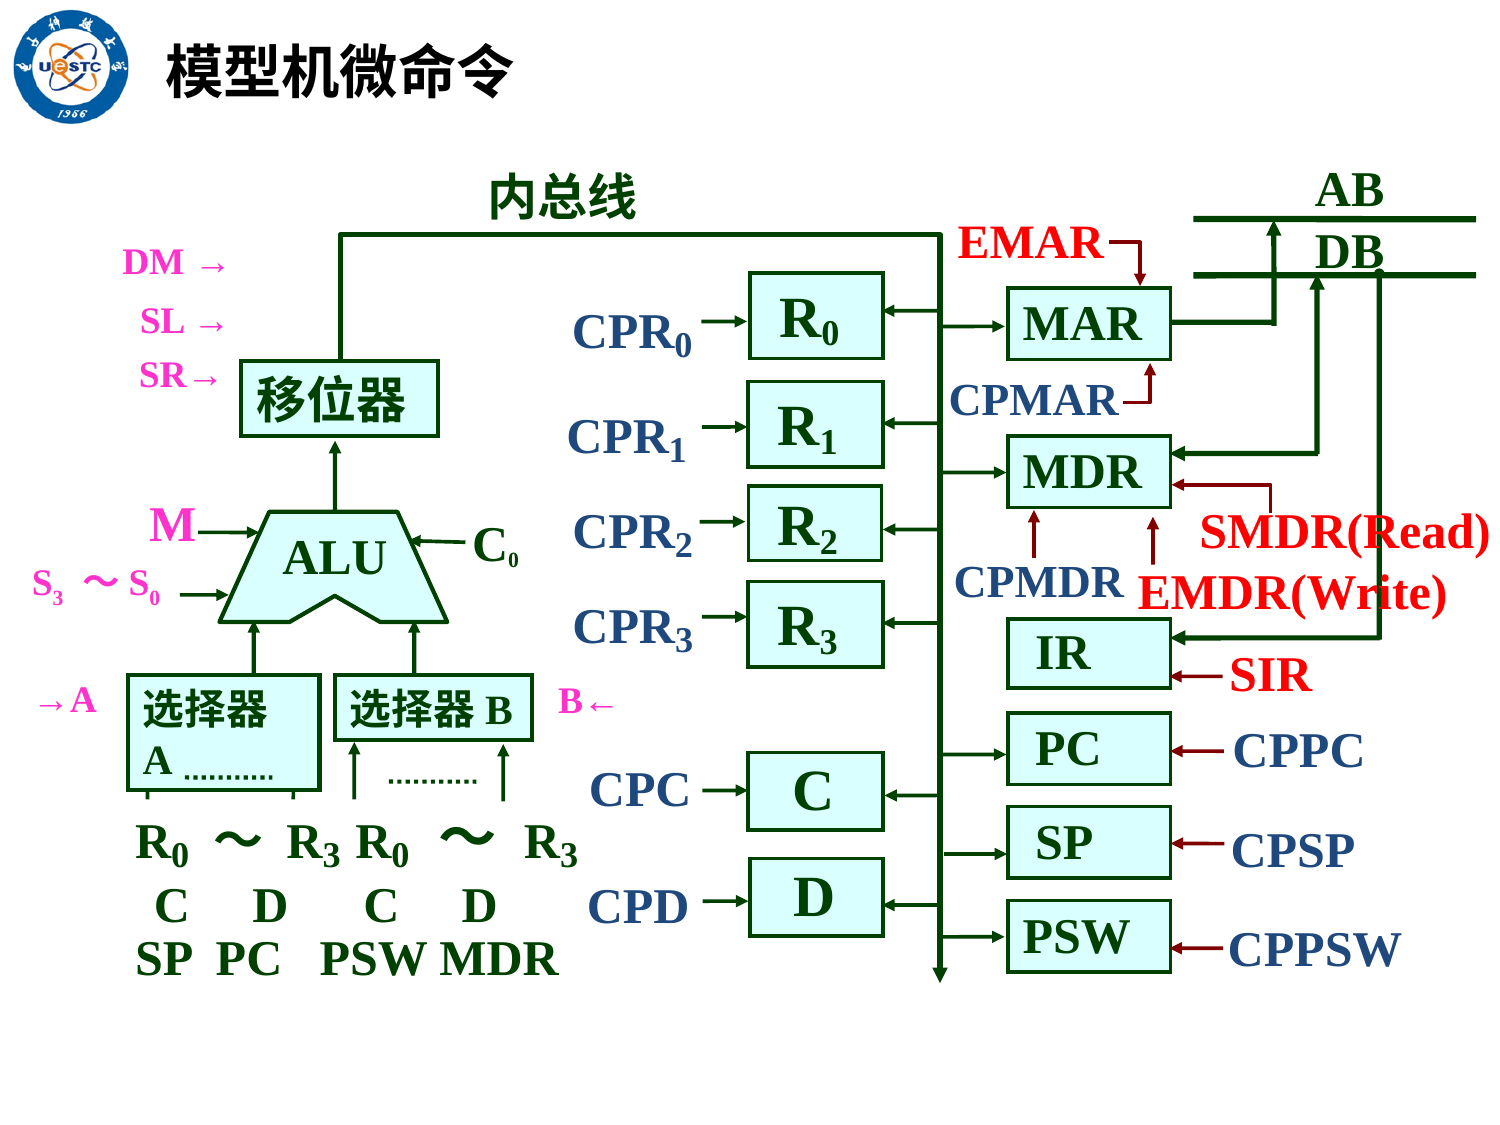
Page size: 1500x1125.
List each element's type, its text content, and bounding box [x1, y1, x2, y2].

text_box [549, 278, 1419, 985]
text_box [1423, 484, 1500, 568]
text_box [1120, 516, 1465, 629]
picture [6, 8, 136, 126]
text_box 选择器A [127, 675, 320, 791]
text_box 选择器B [335, 675, 533, 741]
text_box [415, 534, 457, 548]
text_box C0 [457, 504, 544, 580]
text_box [88, 228, 267, 419]
text_box AB DB [1300, 148, 1414, 219]
text_box [1375, 269, 1384, 276]
text_box 移位器 [241, 361, 410, 436]
text_box [217, 526, 259, 539]
text_box [328, 440, 342, 511]
text_box [247, 622, 261, 675]
text_box [1267, 220, 1281, 276]
text_box →A [17, 667, 151, 728]
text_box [4, 484, 213, 628]
text_box [497, 744, 510, 785]
text_box [348, 742, 361, 785]
text_box [219, 511, 448, 622]
text_box R0 ～ R3 R0 ～ R3 C D C D SP PC PSW MDR [95, 785, 603, 994]
text_box 内总线 [472, 158, 686, 233]
text_box [217, 589, 229, 601]
text_box [408, 622, 421, 675]
text_box [340, 234, 937, 574]
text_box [942, 202, 1141, 276]
text_box 模型机微命令 [150, 27, 530, 113]
text_box ALU [267, 517, 415, 592]
text_box AB DB [1300, 220, 1414, 275]
